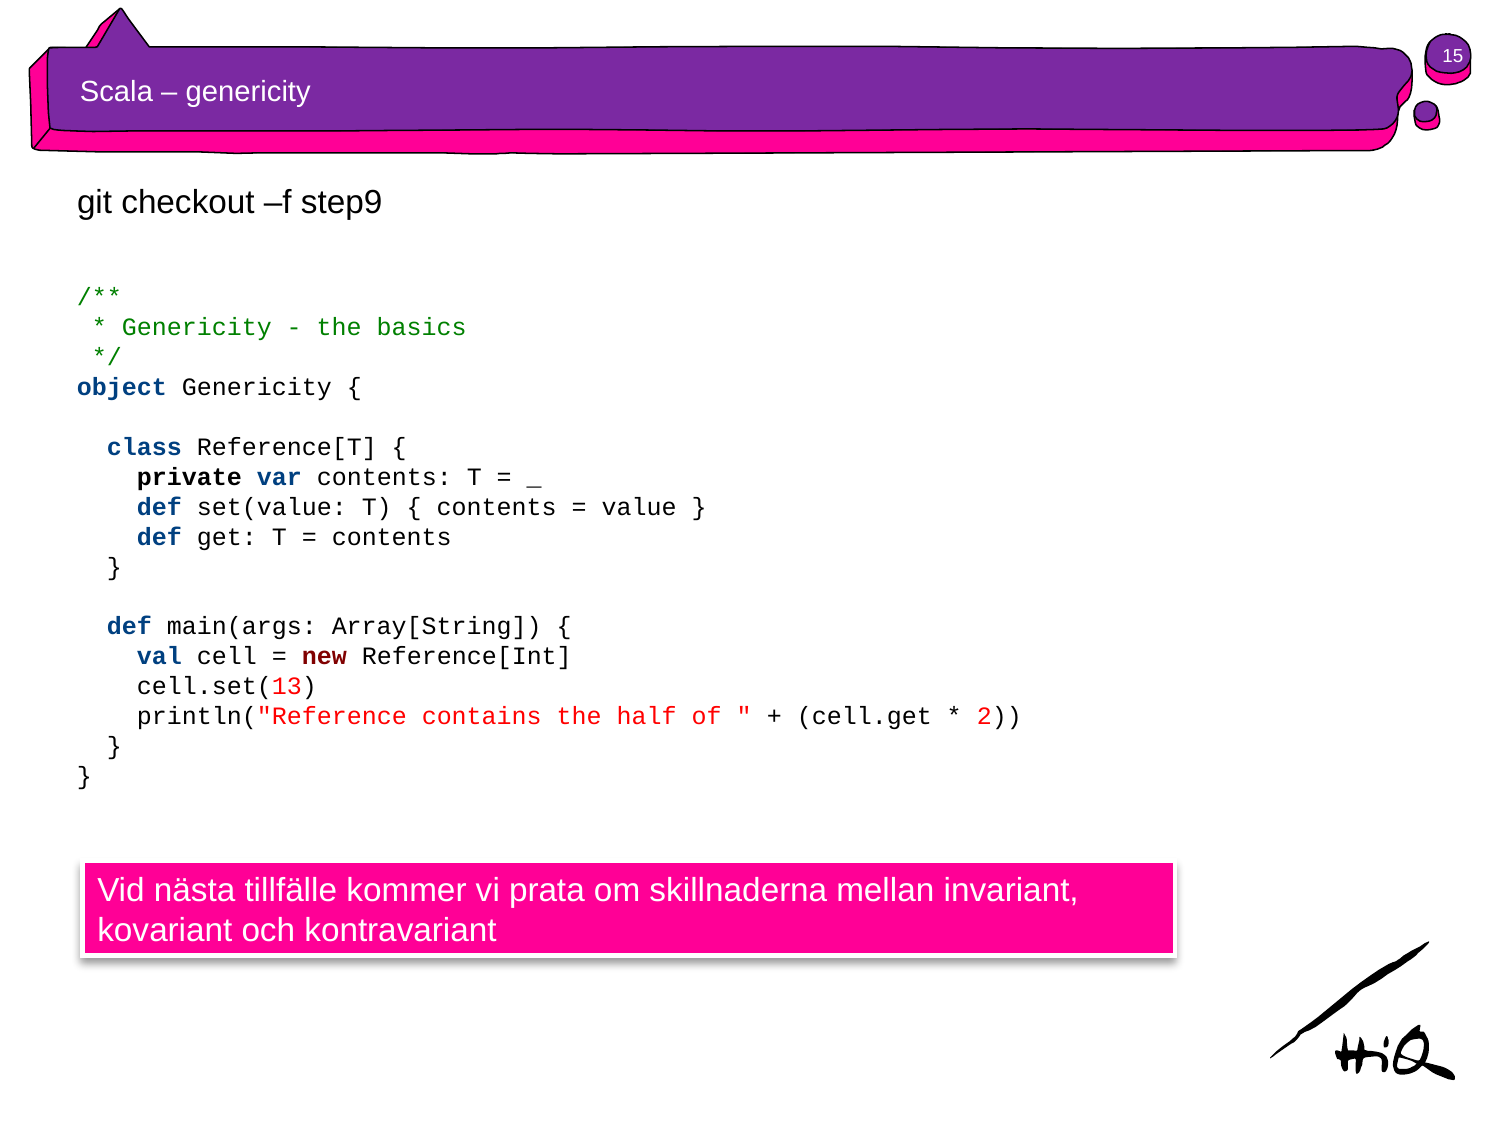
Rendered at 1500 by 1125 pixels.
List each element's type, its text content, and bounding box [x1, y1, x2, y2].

title Scala – genericity [64, 54, 1365, 126]
list git checkout –f step9 [61, 172, 1362, 315]
text_box /** * Genericity - the basics */ object Genericity { class Reference[T] { private var contents: T = _ def set(value: T) { contents = value } def get: T = contents } def main(args: Array[String]) { val cell = new Reference[Int] cell.set(13) println("Reference contains the half of " + (cell.get * 2)) } } [62, 273, 1500, 797]
text_box Vid nästa tillfälle kommer vi prata om skillnaderna mellan invariant, kovariant och kontravariant [82, 860, 1176, 956]
slide_number 15 [1429, 31, 1477, 79]
